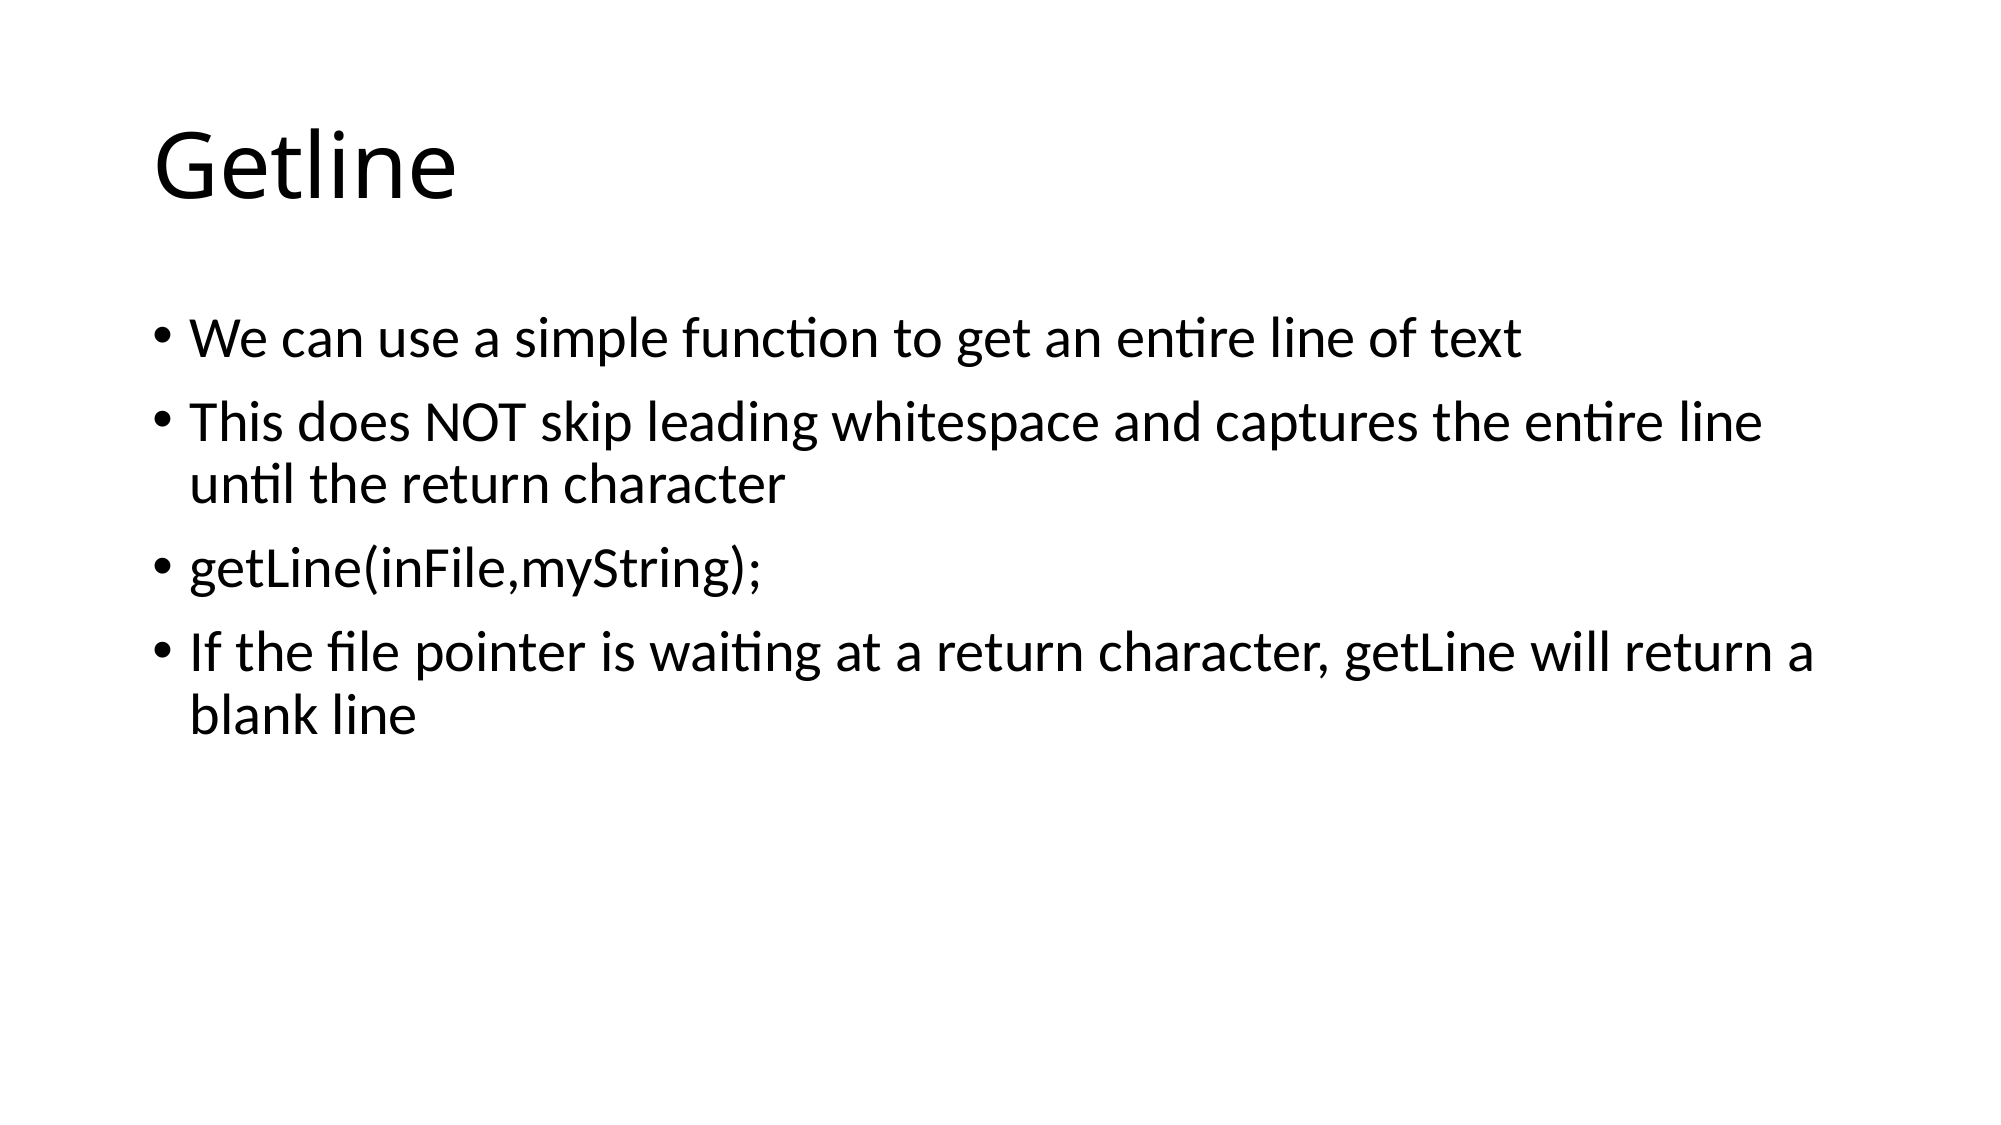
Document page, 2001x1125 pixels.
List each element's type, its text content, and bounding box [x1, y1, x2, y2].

title Getline [137, 59, 1863, 278]
list We can use a simple function to get an entire line of text This does NOT skip leading whitespace and captures the entire line until the return character getLine(inFile,myString); If the file pointer is waiting at a return character, getLine will return a blank line [137, 299, 1863, 1014]
